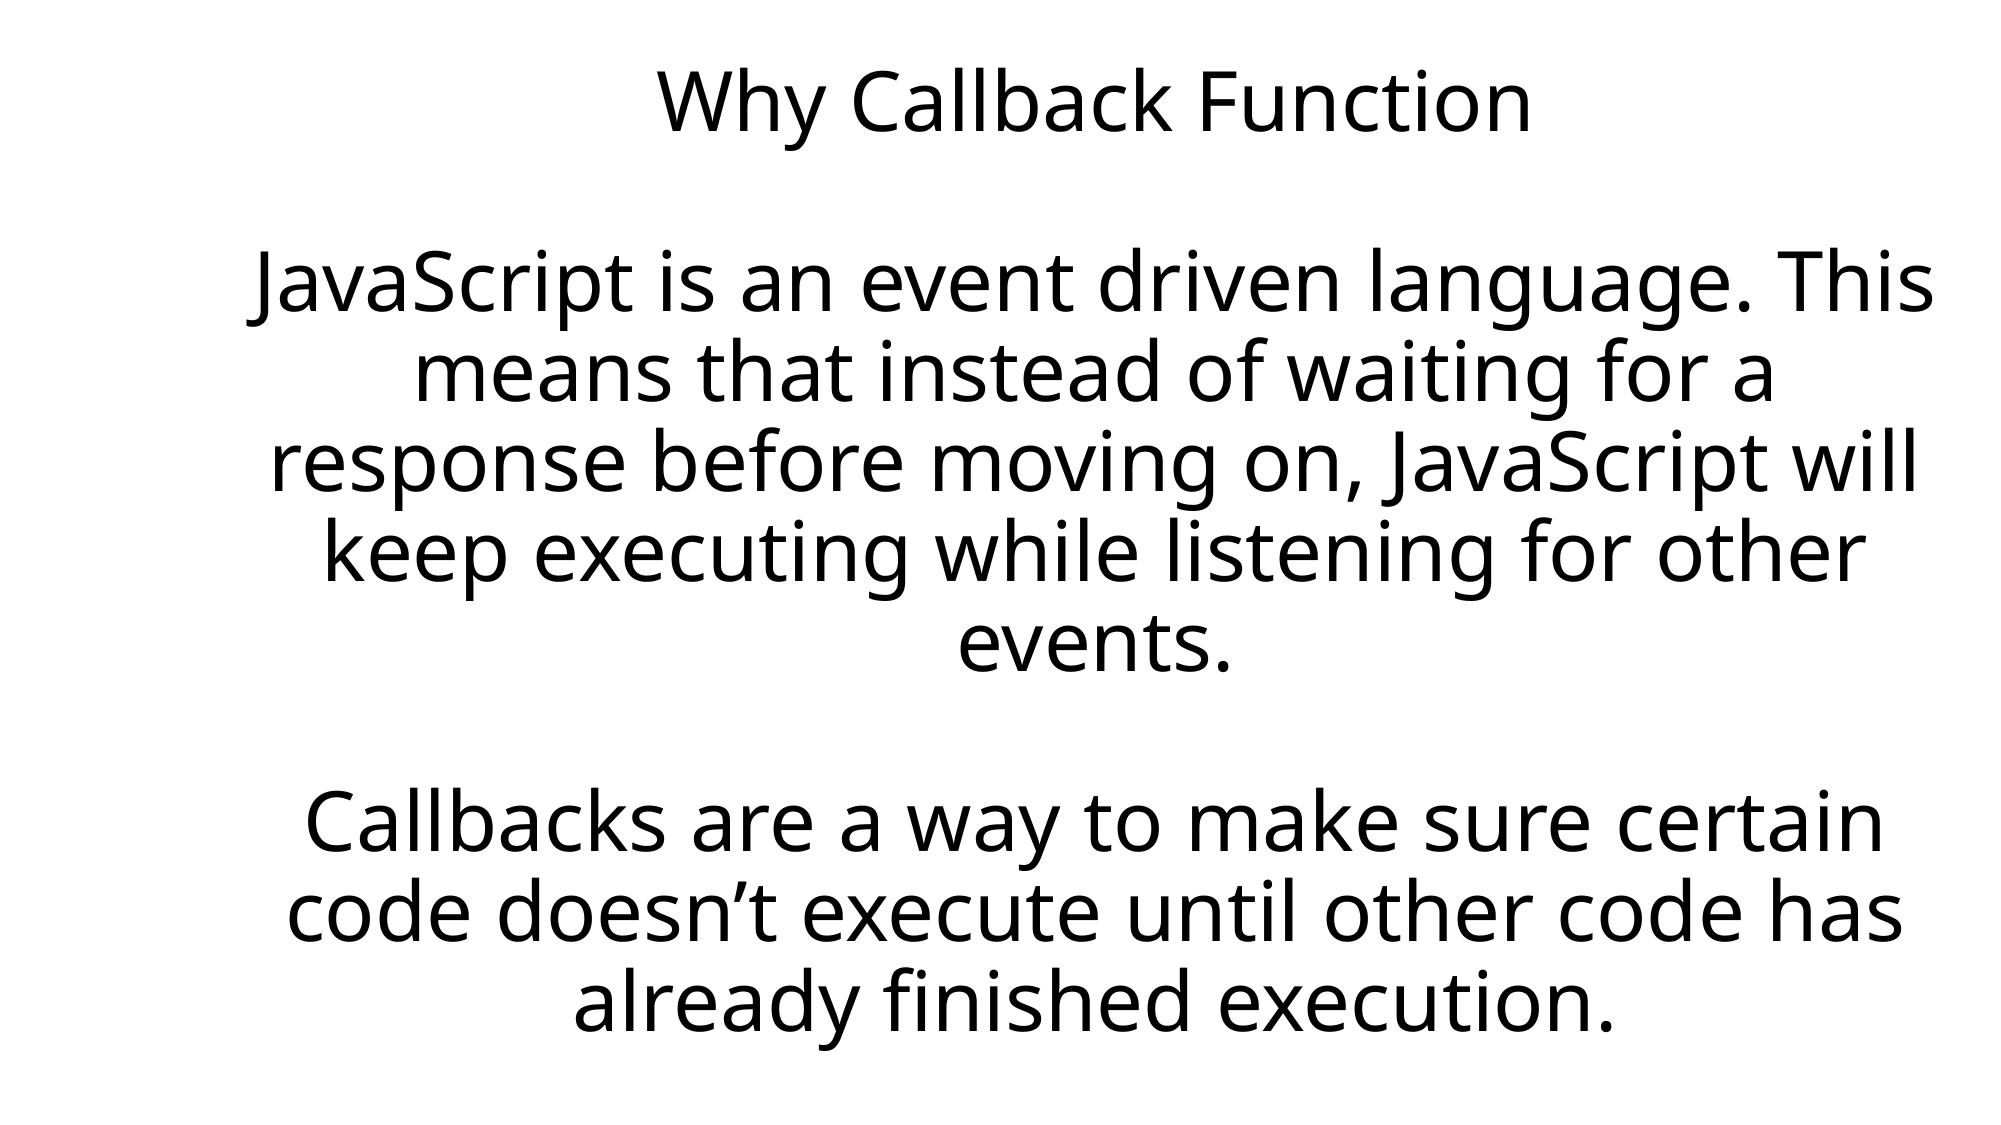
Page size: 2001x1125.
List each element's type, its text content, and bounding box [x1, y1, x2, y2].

title Why Callback Function JavaScript is an event driven language. This means that instead of waiting for a response before moving on, JavaScript will keep executing while listening for other events. Callbacks are a way to make sure certain code doesn’t execute until other code has already finished execution. [228, 52, 1963, 1031]
